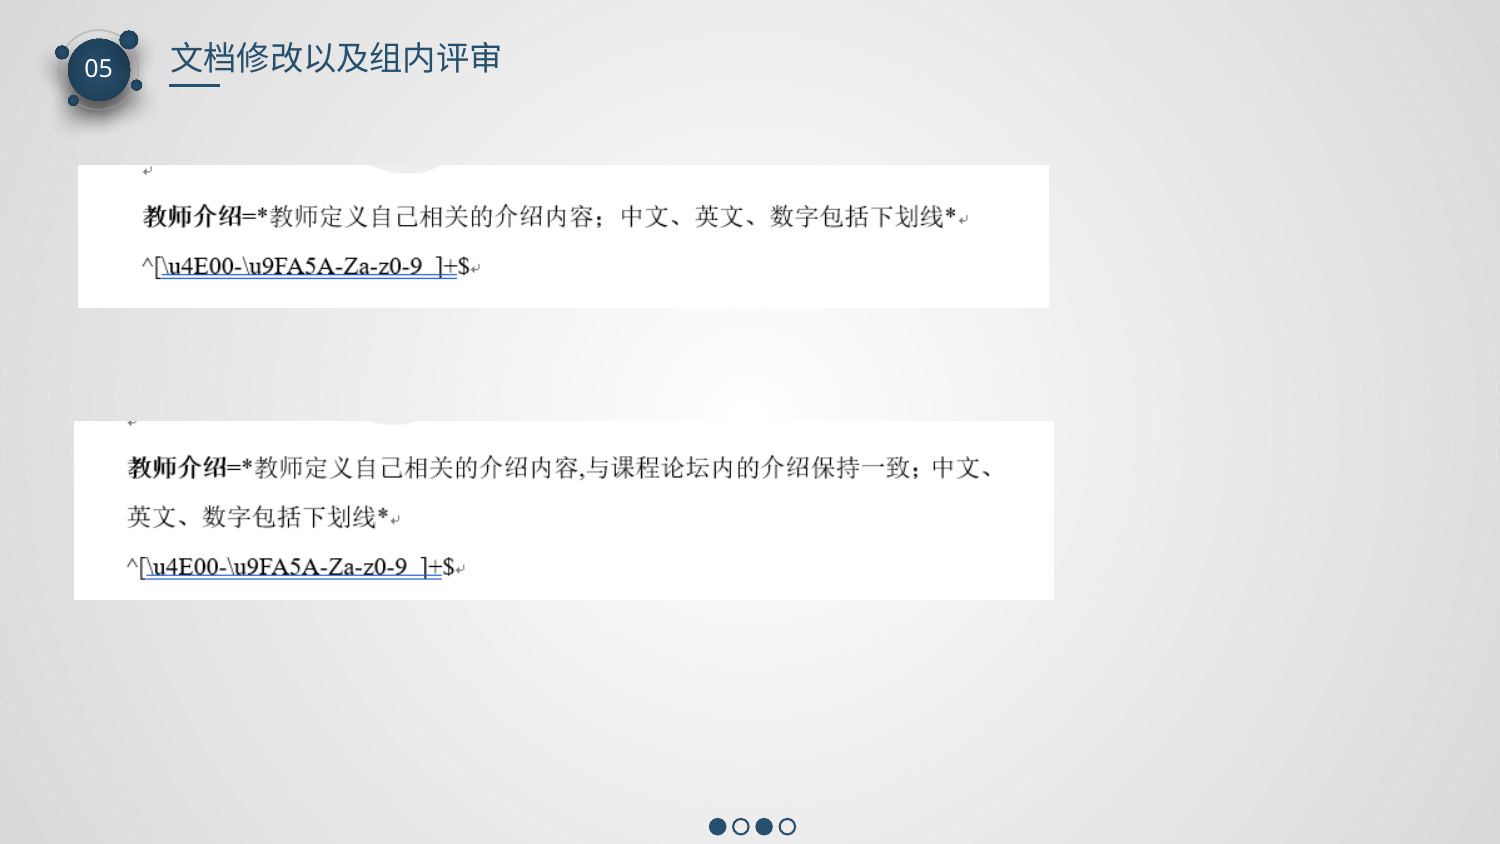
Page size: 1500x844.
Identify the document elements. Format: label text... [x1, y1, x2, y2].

picture [78, 165, 1049, 308]
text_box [55, 30, 143, 110]
text_box 文档修改以及组内评审 [155, 30, 518, 85]
picture [74, 421, 1054, 600]
